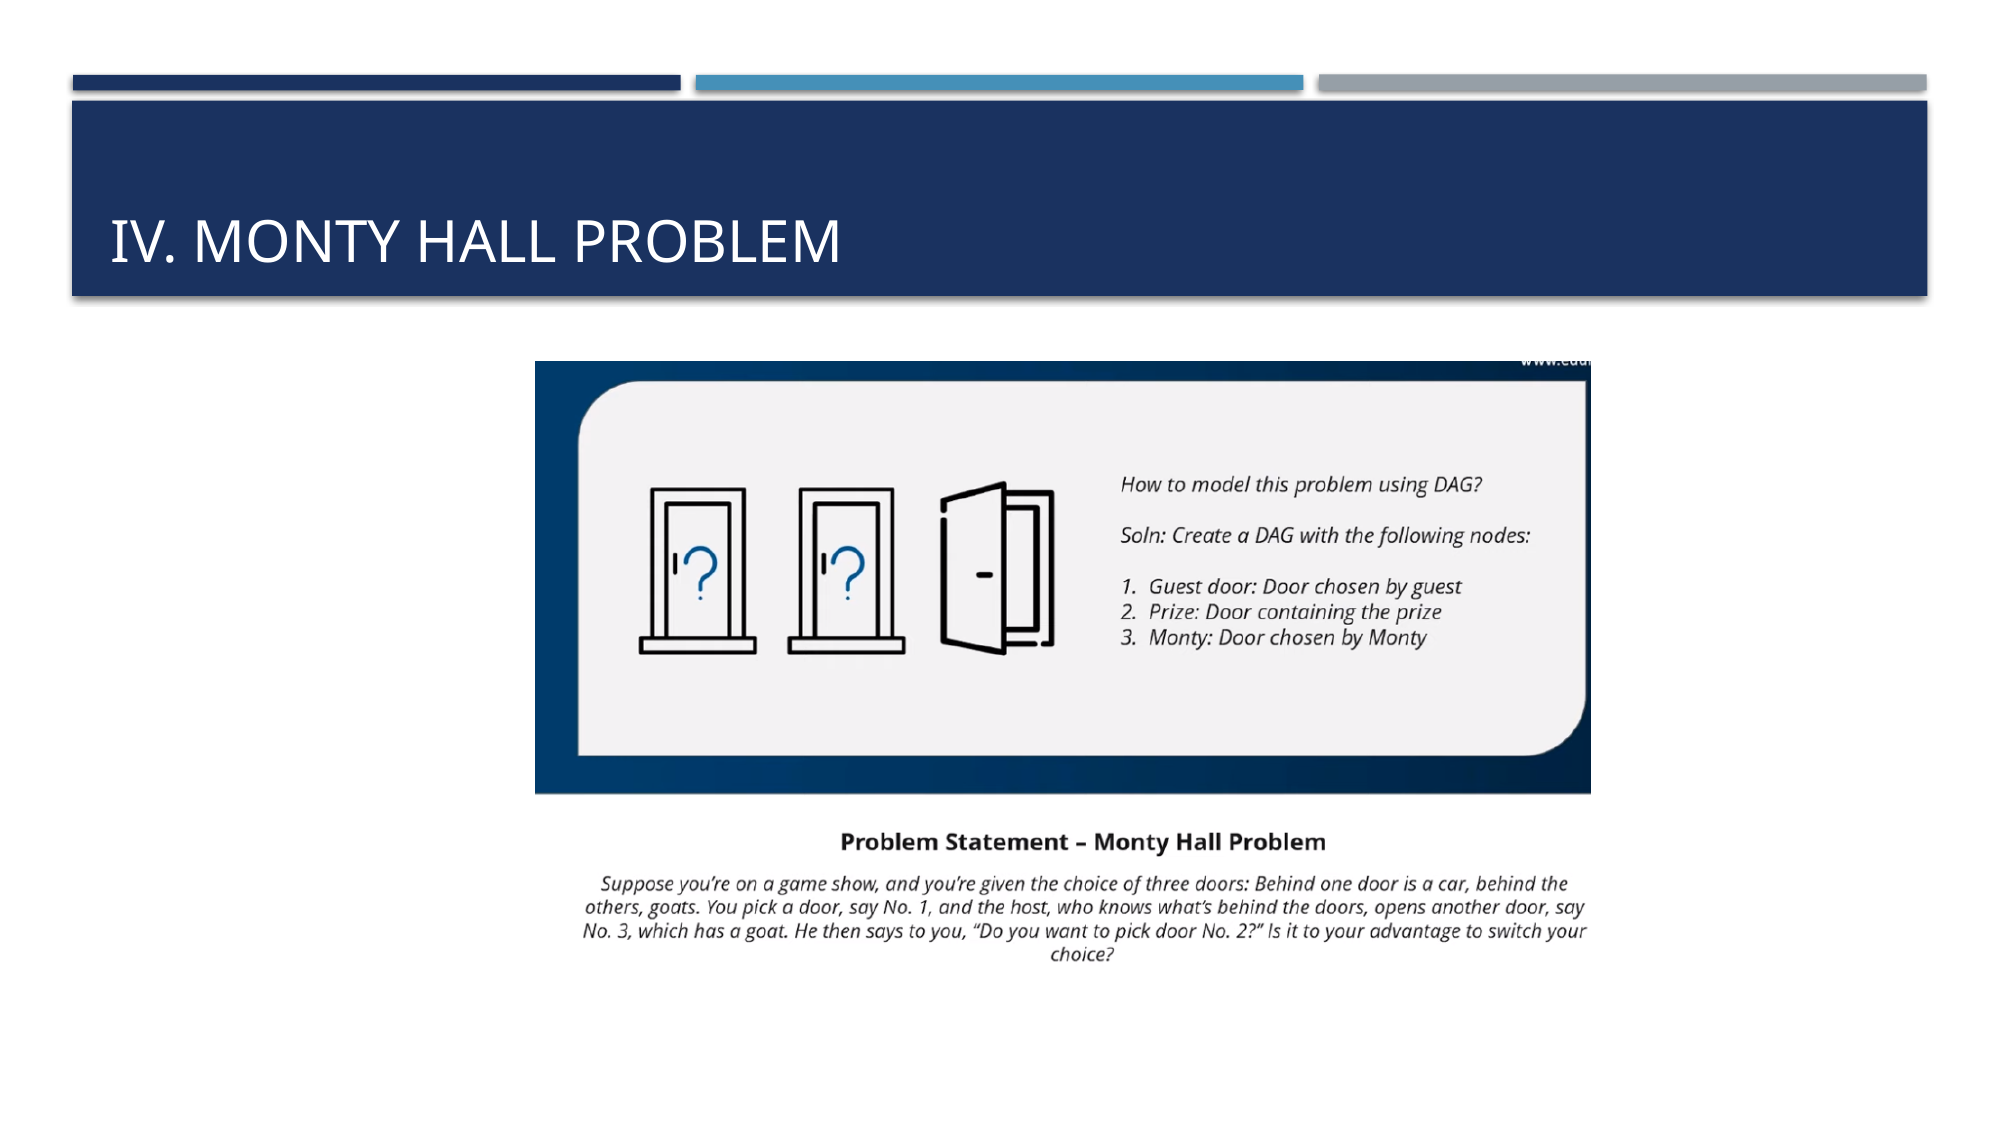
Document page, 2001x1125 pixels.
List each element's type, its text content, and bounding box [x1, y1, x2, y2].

picture [535, 360, 1592, 967]
title IV. Monty Hall Problem [95, 115, 1905, 282]
